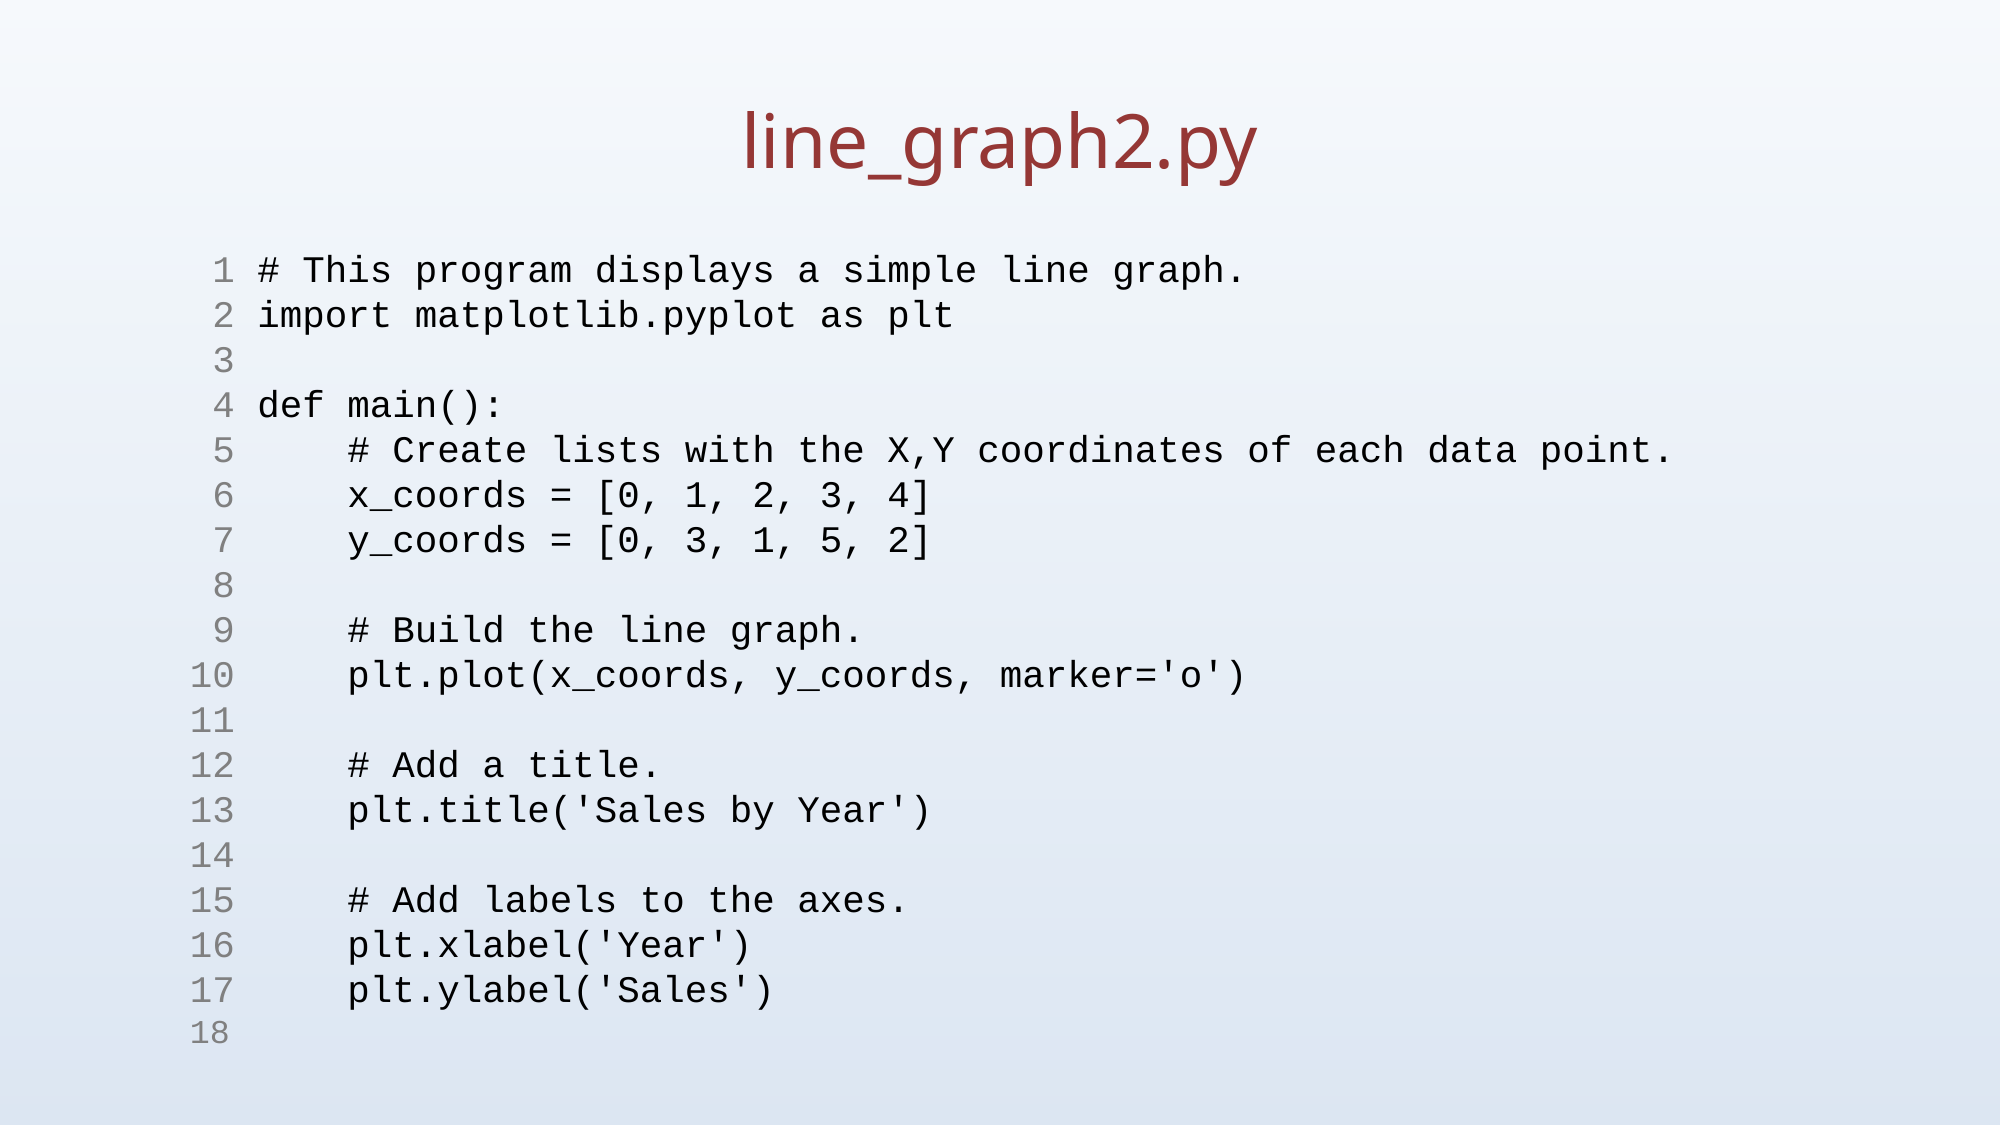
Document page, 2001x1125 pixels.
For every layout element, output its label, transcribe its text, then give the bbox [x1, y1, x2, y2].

text_box 1 # This program displays a simple line graph. 2 import matplotlib.pyplot as plt 3 4 def main(): 5 # Create lists with the X,Y coordinates of each data point. 6 x_coords = [0, 1, 2, 3, 4] 7 y_coords = [0, 3, 1, 5, 2] 8 9 # Build the line graph. 10 plt.plot(x_coords, y_coords, marker='o') 11 12 # Add a title. 13 plt.title('Sales by Year') 14 15 # Add labels to the axes. 16 plt.xlabel('Year') 17 plt.ylabel('Sales') 18 [174, 237, 1775, 1058]
title line_graph2.py [99, 45, 1900, 233]
